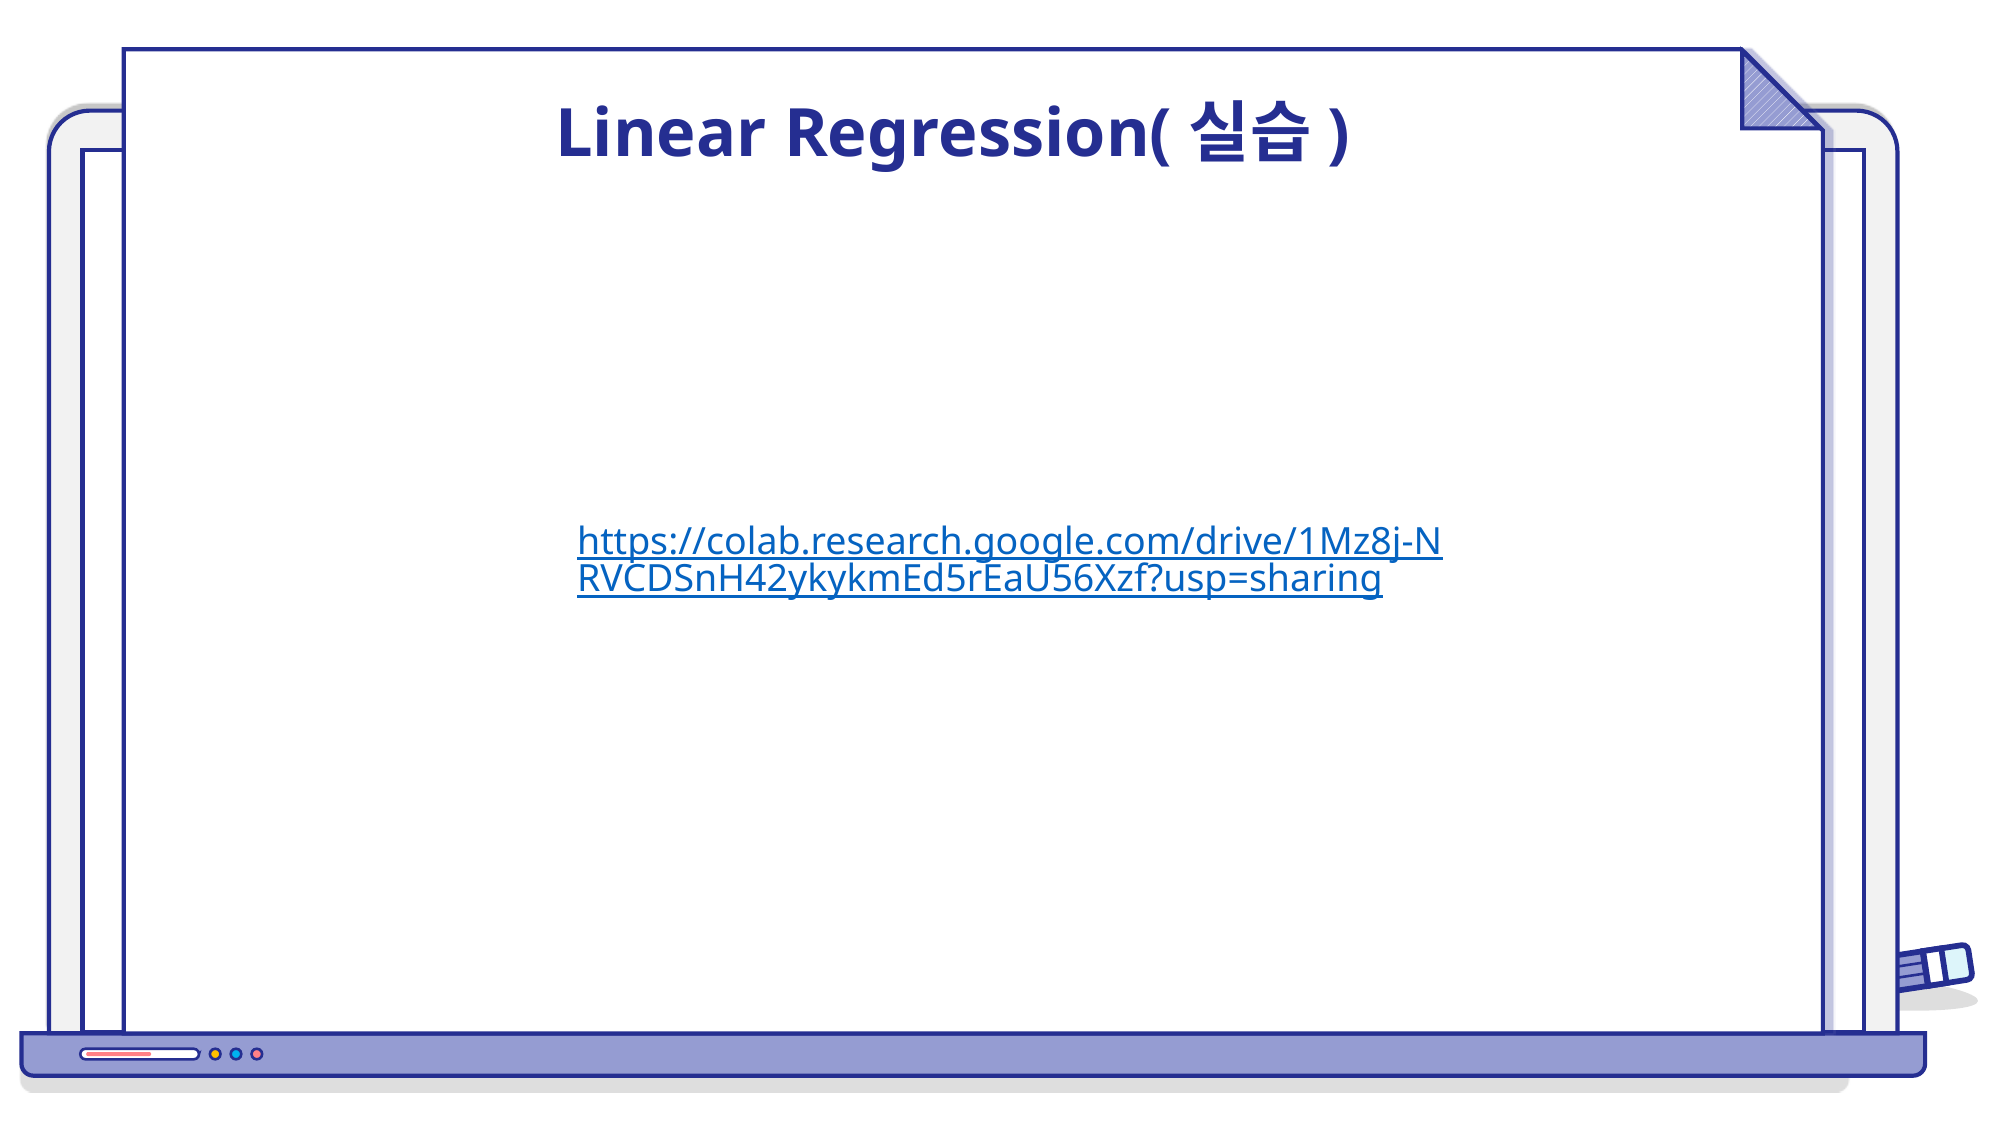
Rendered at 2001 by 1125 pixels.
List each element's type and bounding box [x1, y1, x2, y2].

text_box [21, 49, 1979, 1076]
